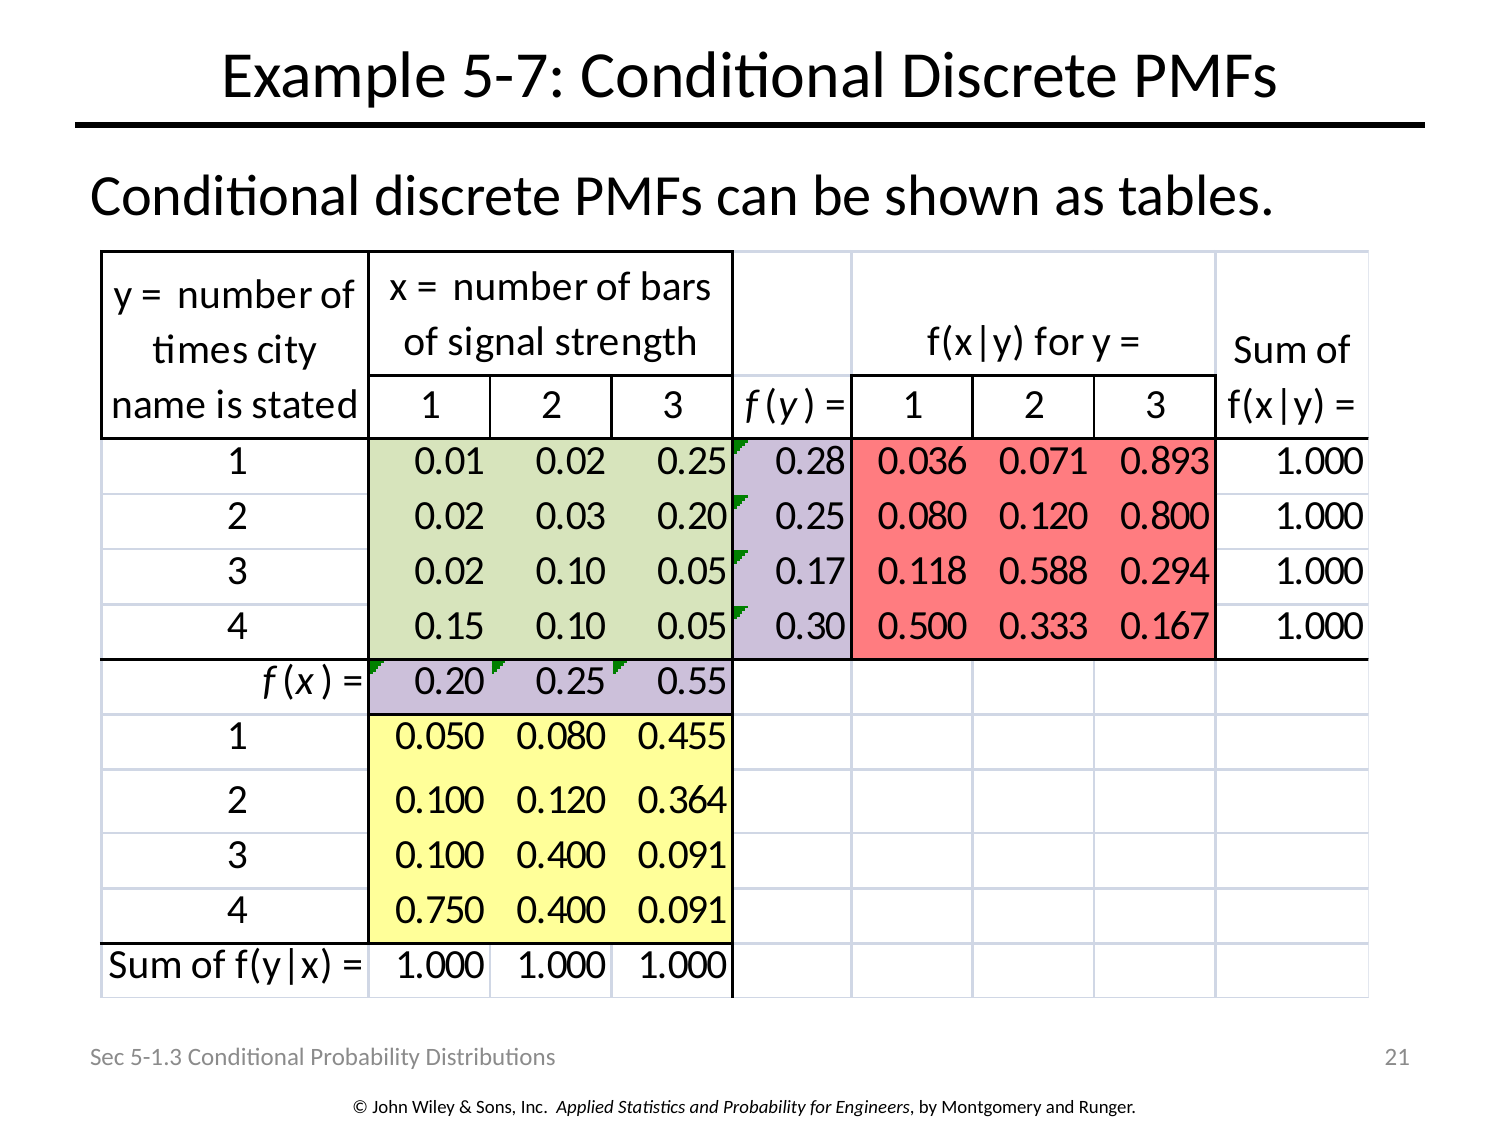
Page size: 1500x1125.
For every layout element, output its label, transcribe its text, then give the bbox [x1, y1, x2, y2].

footer Sec 5-1.3 Conditional Probability Distributions [75, 1025, 888, 1085]
list Conditional discrete PMFs can be shown as tables. [75, 149, 1438, 238]
slide_number 21 [1250, 1025, 1425, 1085]
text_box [99, 249, 1372, 1001]
title Example 5-7: Conditional Discrete PMFs [75, 0, 1425, 143]
